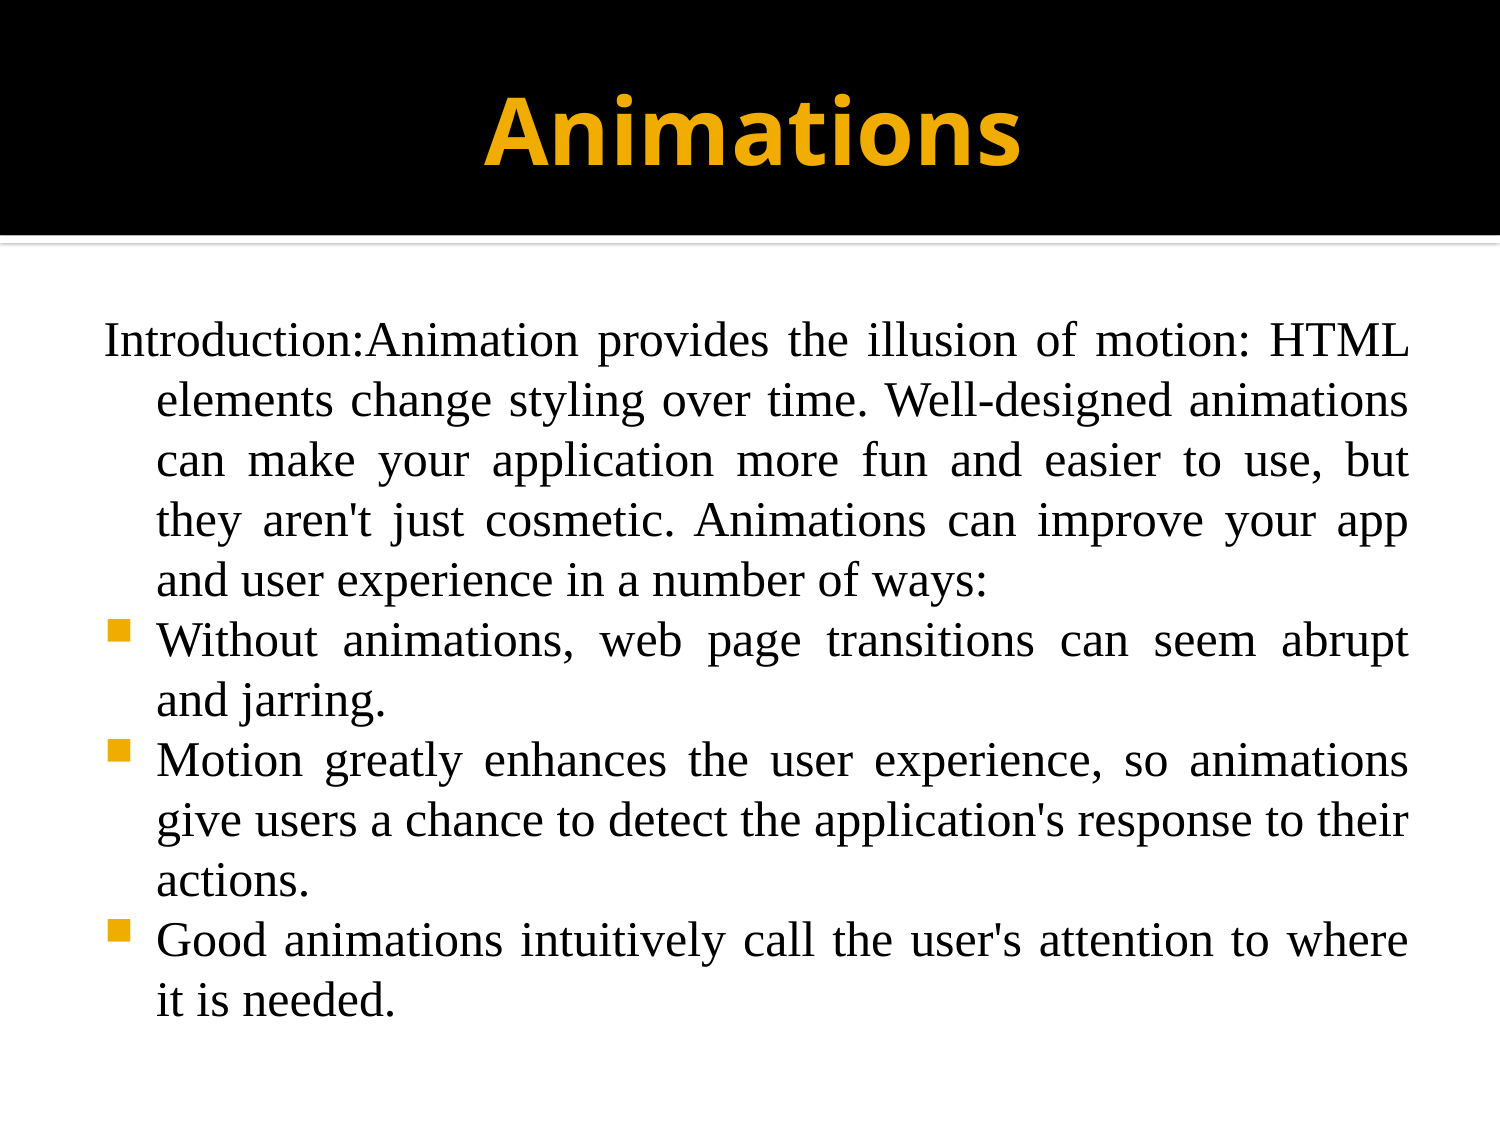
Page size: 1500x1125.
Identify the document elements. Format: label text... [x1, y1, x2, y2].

title Animations [75, 25, 1425, 231]
list Introduction:Animation provides the illusion of motion: HTML elements change styling over time. Well-designed animations can make your application more fun and easier to use, but they aren't just cosmetic. Animations can improve your app and user experience in a number of ways: Without animations, web page transitions can seem abrupt and jarring. Motion greatly enhances the user experience, so animations give users a chance to detect the application's response to their actions. Good animations intuitively call the user's attention to where it is needed. [75, 291, 1425, 1050]
